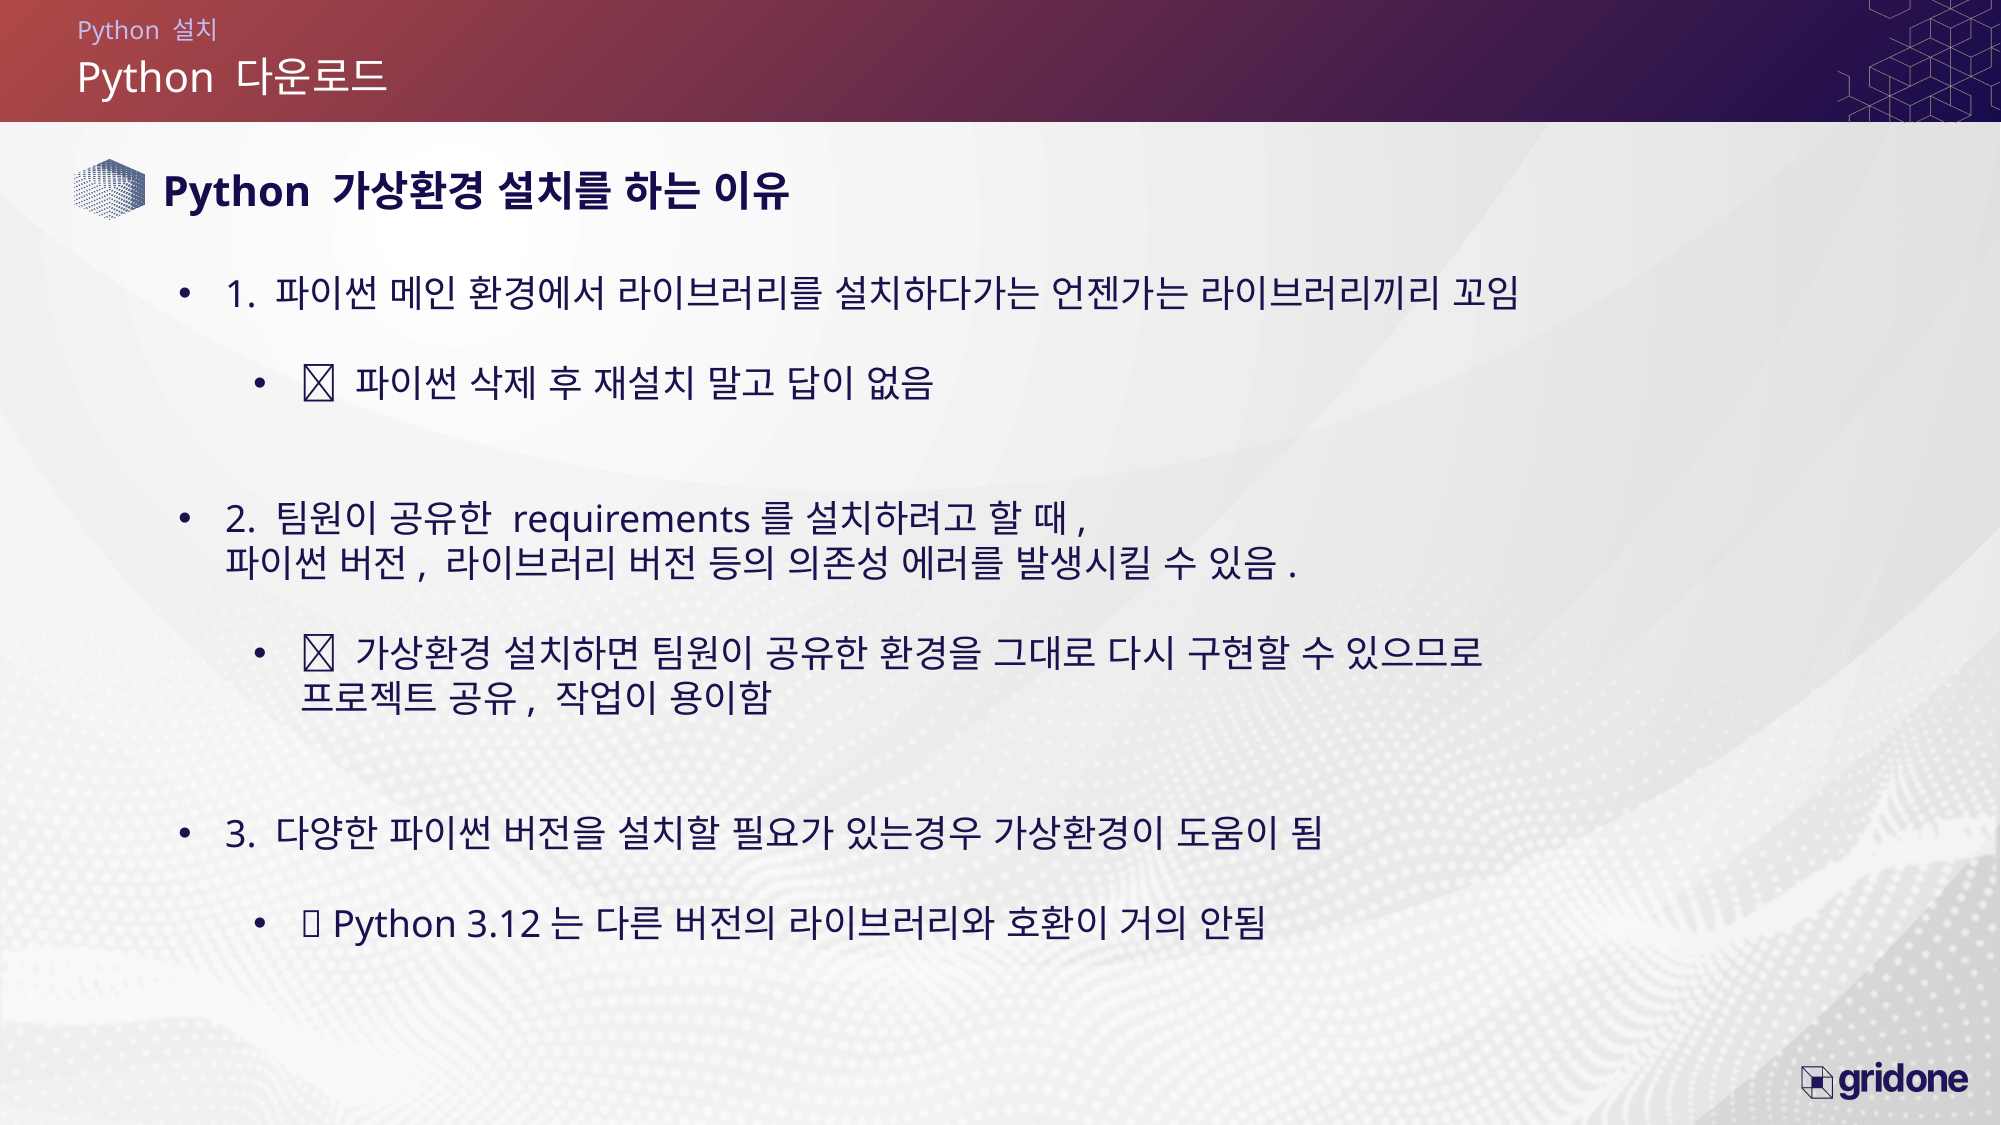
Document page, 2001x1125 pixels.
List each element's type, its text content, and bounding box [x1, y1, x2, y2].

list Python 다운로드 [61, 49, 1488, 109]
list Python 설치 [62, 10, 979, 49]
text_box 1. 파이썬 메인 환경에서 라이브러리를 설치하다가는 언젠가는 라이브러리끼리 꼬임  파이썬 삭제 후 재설치 말고 답이 없음 2. 팀원이 공유한 requirements를 설치하려고 할 때, 파이썬 버전, 라이브러리 버전 등의 의존성 에러를 발생시킬 수 있음.  가상환경 설치하면 팀원이 공유한 환경을 그대로 다시 구현할 수 있으므로 프로젝트 공유, 작업이 용이함 3. 다양한 파이썬 버전을 설치할 필요가 있는경우 가상환경이 도움이 됨  Python 3.12는 다른 버전의 라이브러리와 호환이 거의 안됨 [163, 262, 1832, 1043]
list Python 가상환경 설치를 하는 이유 [147, 123, 1971, 263]
picture [0, 122, 2000, 1125]
